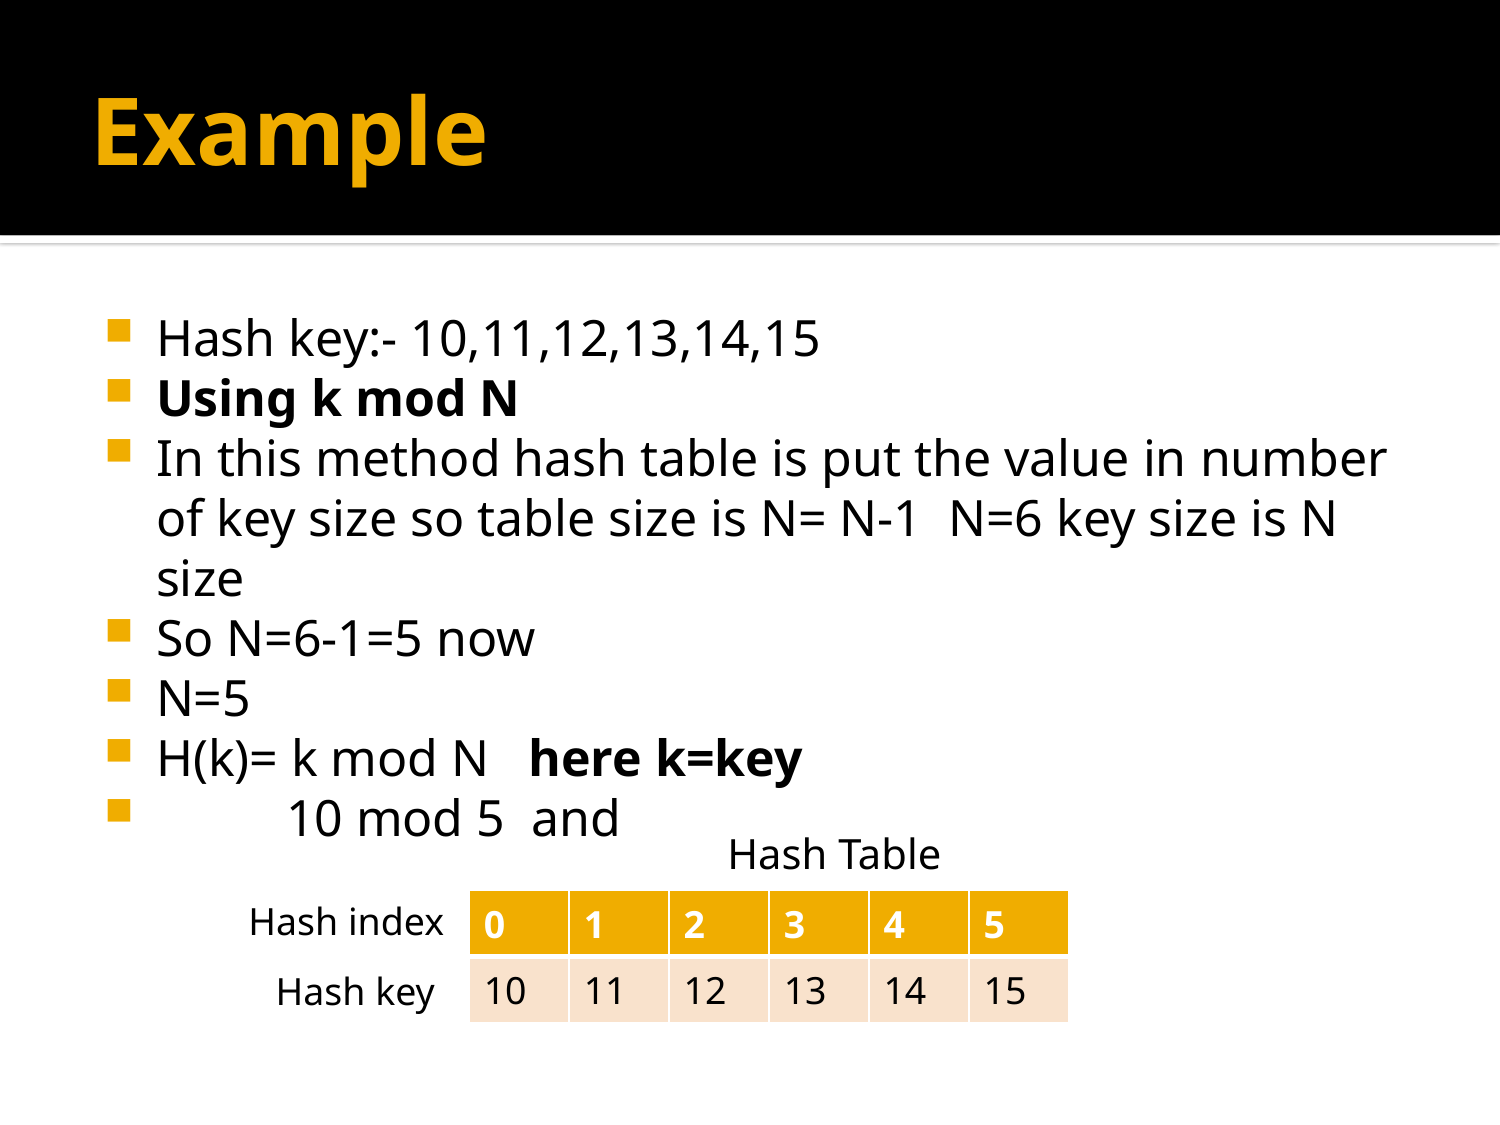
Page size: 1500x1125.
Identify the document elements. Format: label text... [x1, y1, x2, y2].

table_cell 15 [970, 959, 1068, 1022]
table_header 2 [670, 891, 768, 954]
table_cell 10 [470, 959, 568, 1022]
table_header 3 [770, 891, 868, 954]
text_box Hash key [260, 960, 450, 1021]
table_header 5 [970, 891, 1068, 954]
table_cell 11 [570, 959, 668, 1022]
table_cell 12 [670, 959, 768, 1022]
table_header 0 [470, 891, 568, 954]
table_cell 13 [770, 959, 868, 1022]
title Example [75, 25, 1425, 231]
text_box Hash Table [712, 820, 967, 886]
table_header 1 [570, 891, 668, 954]
list Hash key:- 10,11,12,13,14,15 Using k mod N In this method hash table is put the value in number of key size so table size is N= N-1 N=6 key size is N size So N=6-1=5 now N=5 H(k)= k mod N here k=key 10 mod 5 and [75, 291, 1425, 903]
table_cell 14 [870, 959, 968, 1022]
table_header 4 [870, 891, 968, 954]
text_box Hash index [233, 890, 469, 951]
